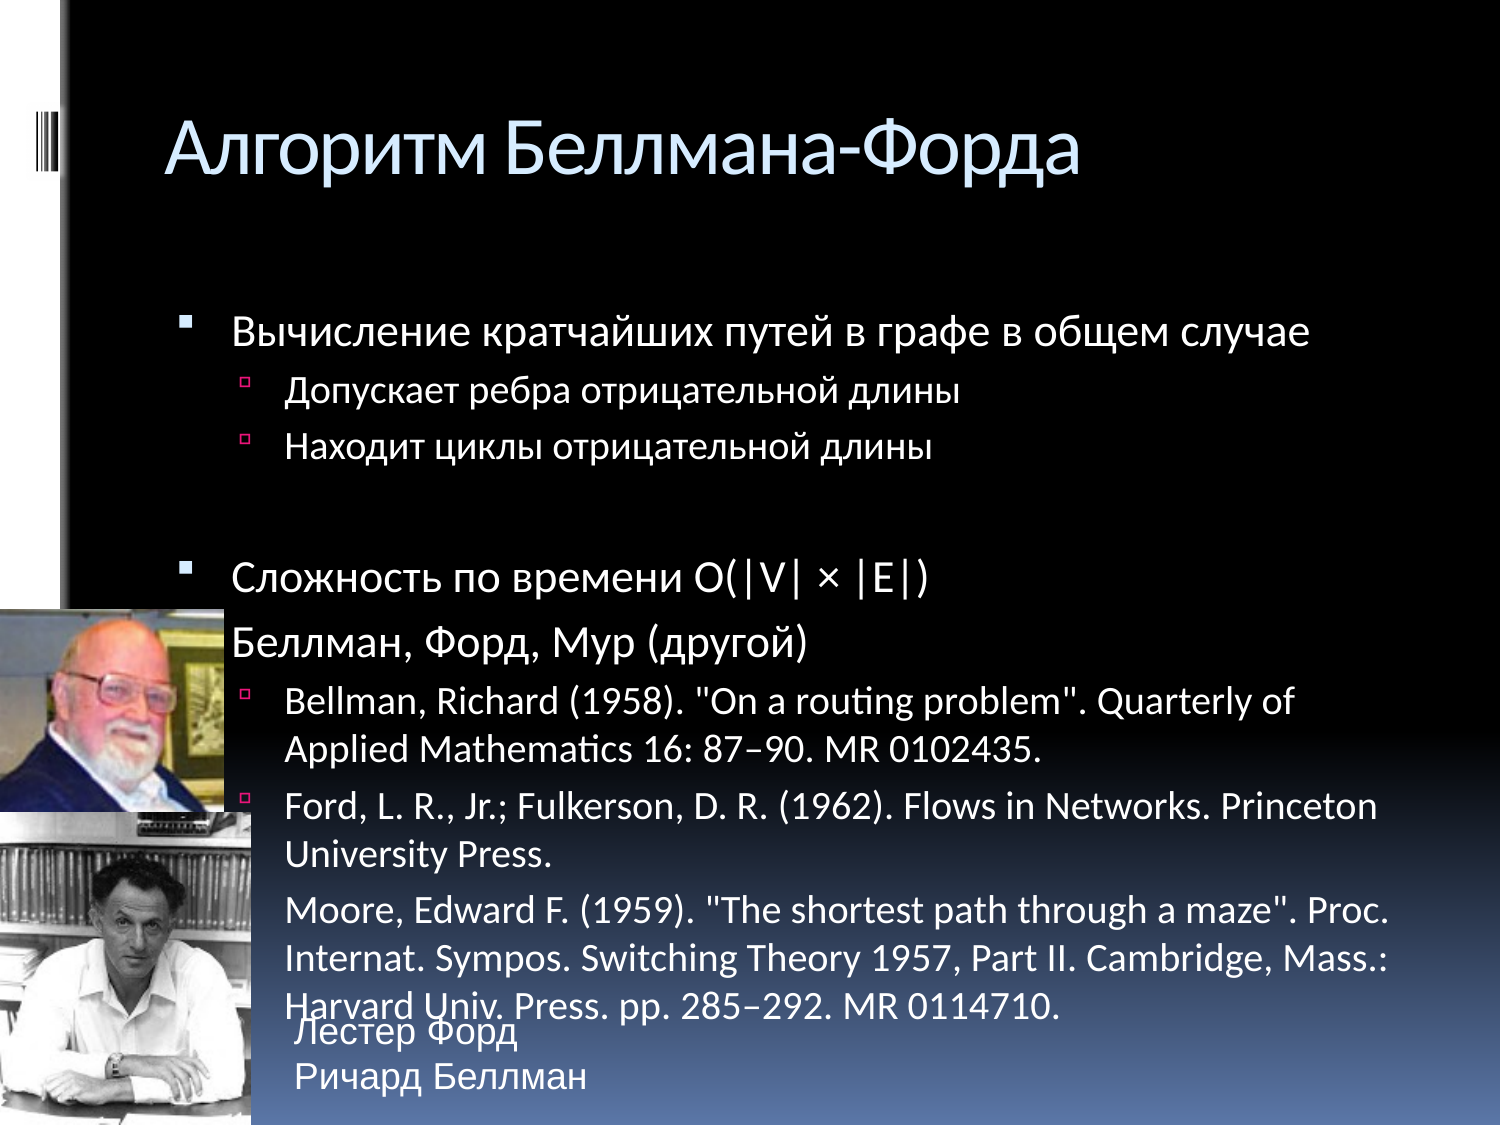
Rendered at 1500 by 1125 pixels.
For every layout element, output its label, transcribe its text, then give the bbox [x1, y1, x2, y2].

picture [0, 811, 252, 1125]
picture [0, 609, 224, 804]
list Вычисление кратчайших путей в графе в общем случае Допускает ребра отрицательной длины Находит циклы отрицательной длины Сложность по времени O(|V| × |E|) Беллман, Форд, Мур (другой) Bellman, Richard (1958). "On a routing problem". Quarterly of Applied Mathematics 16: 87–90. MR 0102435. Ford, L. R., Jr.; Fulkerson, D. R. (1962). Flows in Networks. Princeton University Press. Moore, Edward F. (1959). "The shortest path through a maze". Proc. Internat. Sympos. Switching Theory 1957, Part II. Cambridge, Mass.: Harvard Univ. Press. pp. 285–292. MR 0114710. [150, 292, 1425, 1043]
text_box Лестер Форд Ричард Беллман [279, 999, 603, 1105]
title Алгоритм Беллмана-Форда [150, 83, 1425, 234]
